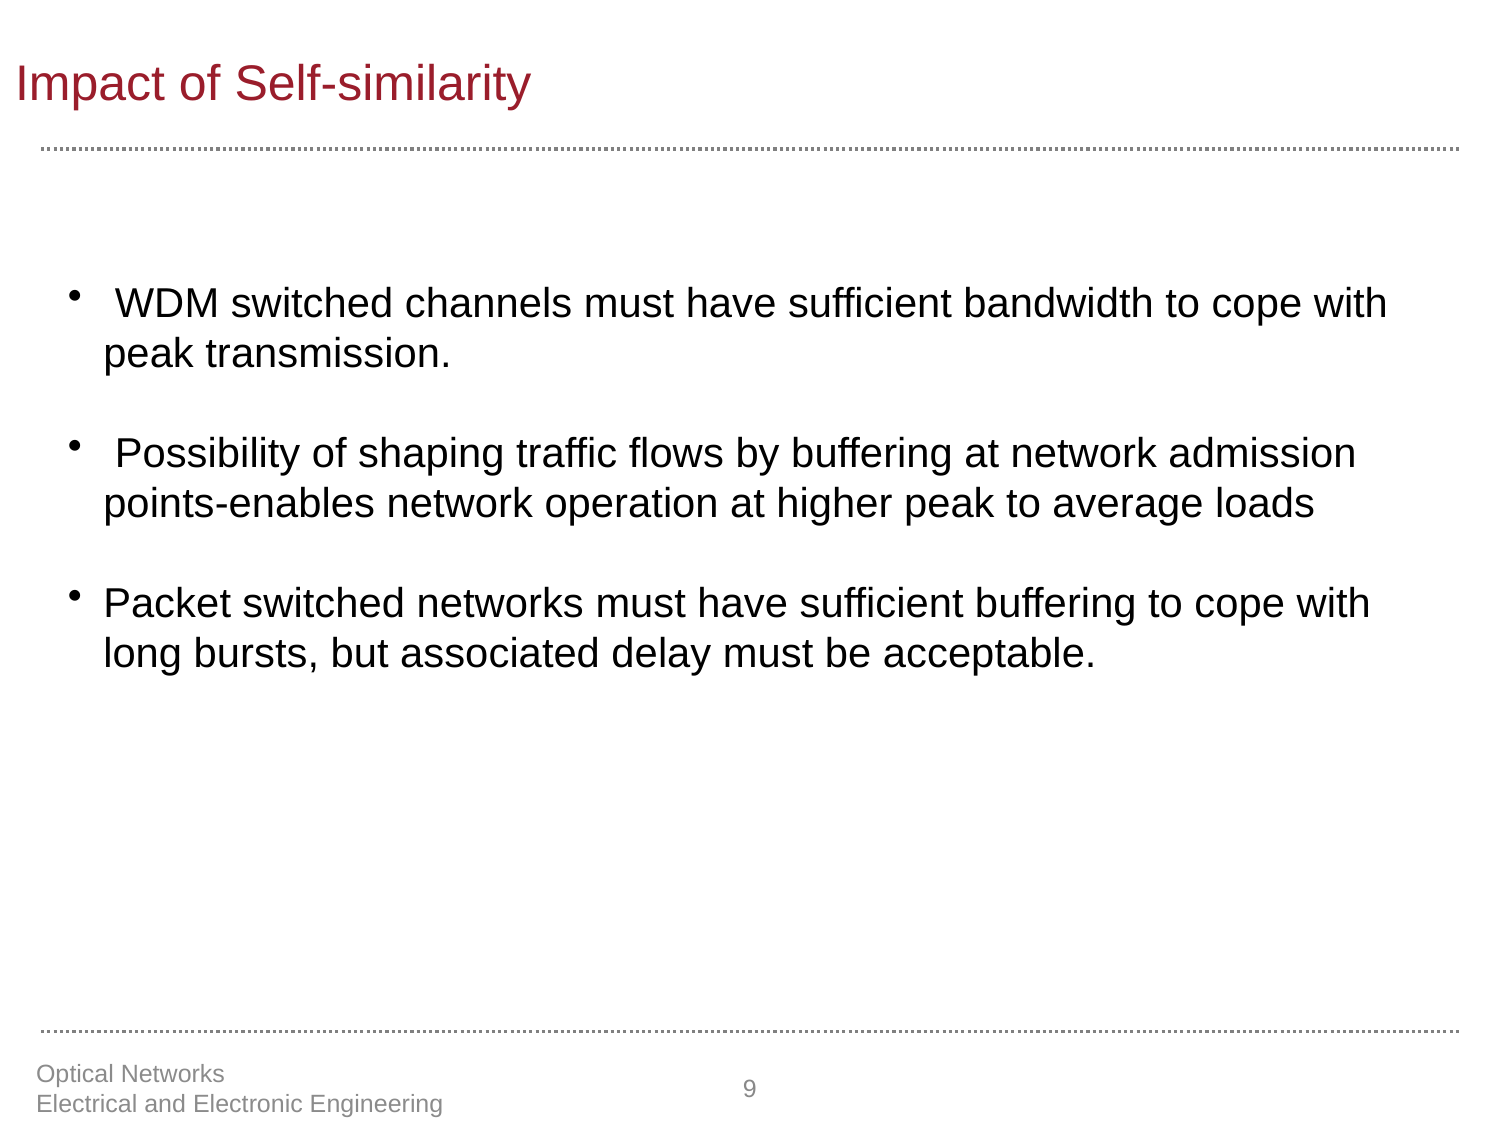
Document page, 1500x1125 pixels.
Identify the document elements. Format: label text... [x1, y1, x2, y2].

slide_number 9 [690, 1057, 810, 1118]
text_box WDM switched channels must have sufficient bandwidth to cope with peak transmission. Possibility of shaping traffic flows by buffering at network admission points-enables network operation at higher peak to average loads Packet switched networks must have sufficient buffering to cope with long bursts, but associated delay must be acceptable. [53, 268, 1471, 784]
text_box Impact of Self-similarity [0, 42, 553, 119]
footer Optical Networks Electrical and Electronic Engineering [21, 1057, 656, 1118]
